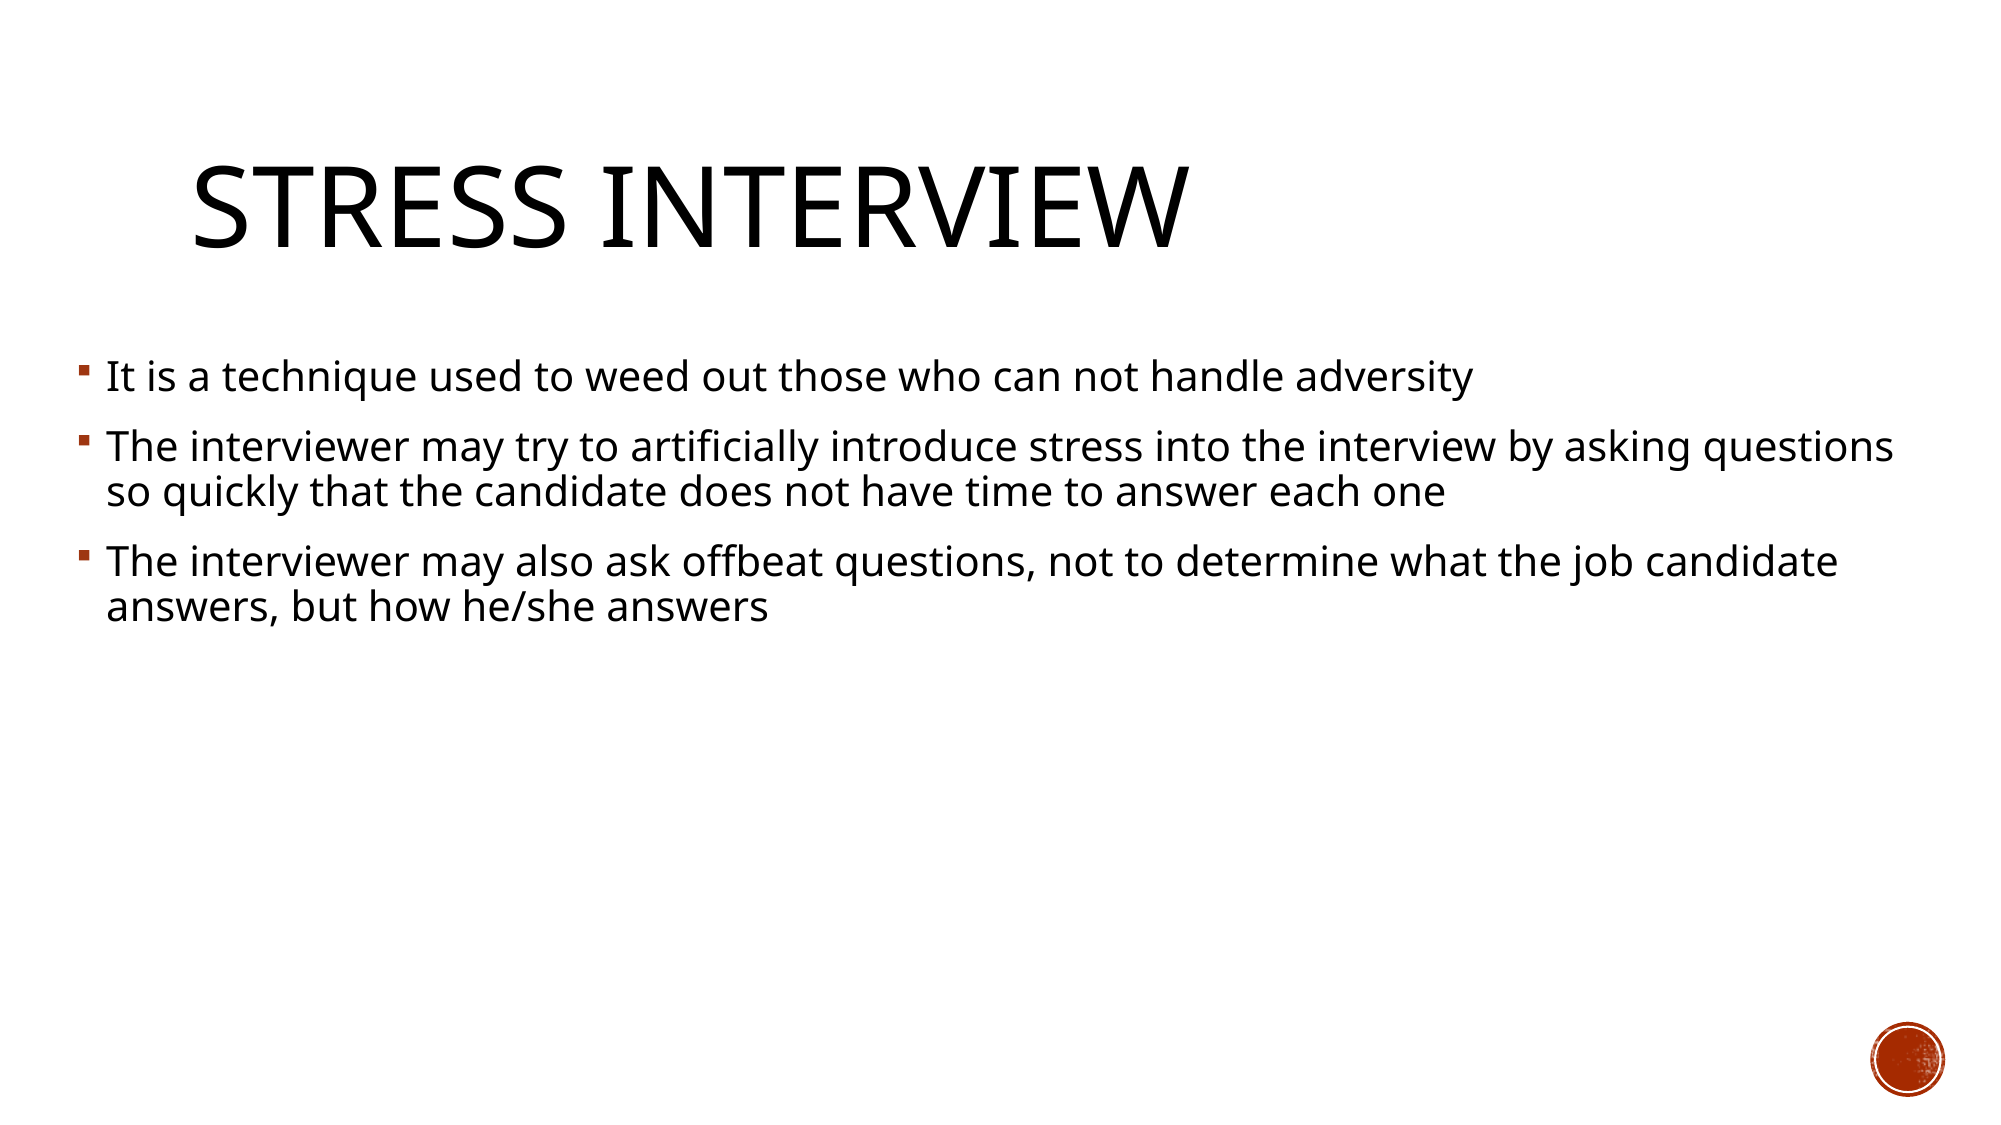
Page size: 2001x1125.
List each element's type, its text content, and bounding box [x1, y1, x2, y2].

list It is a technique used to weed out those who can not handle adversity The interviewer may try to artificially introduce stress into the interview by asking questions so quickly that the candidate does not have time to answer each one The interviewer may also ask offbeat questions, not to determine what the job candidate answers, but how he/she answers [61, 348, 1958, 1013]
title Stress Interview [175, 79, 1826, 344]
